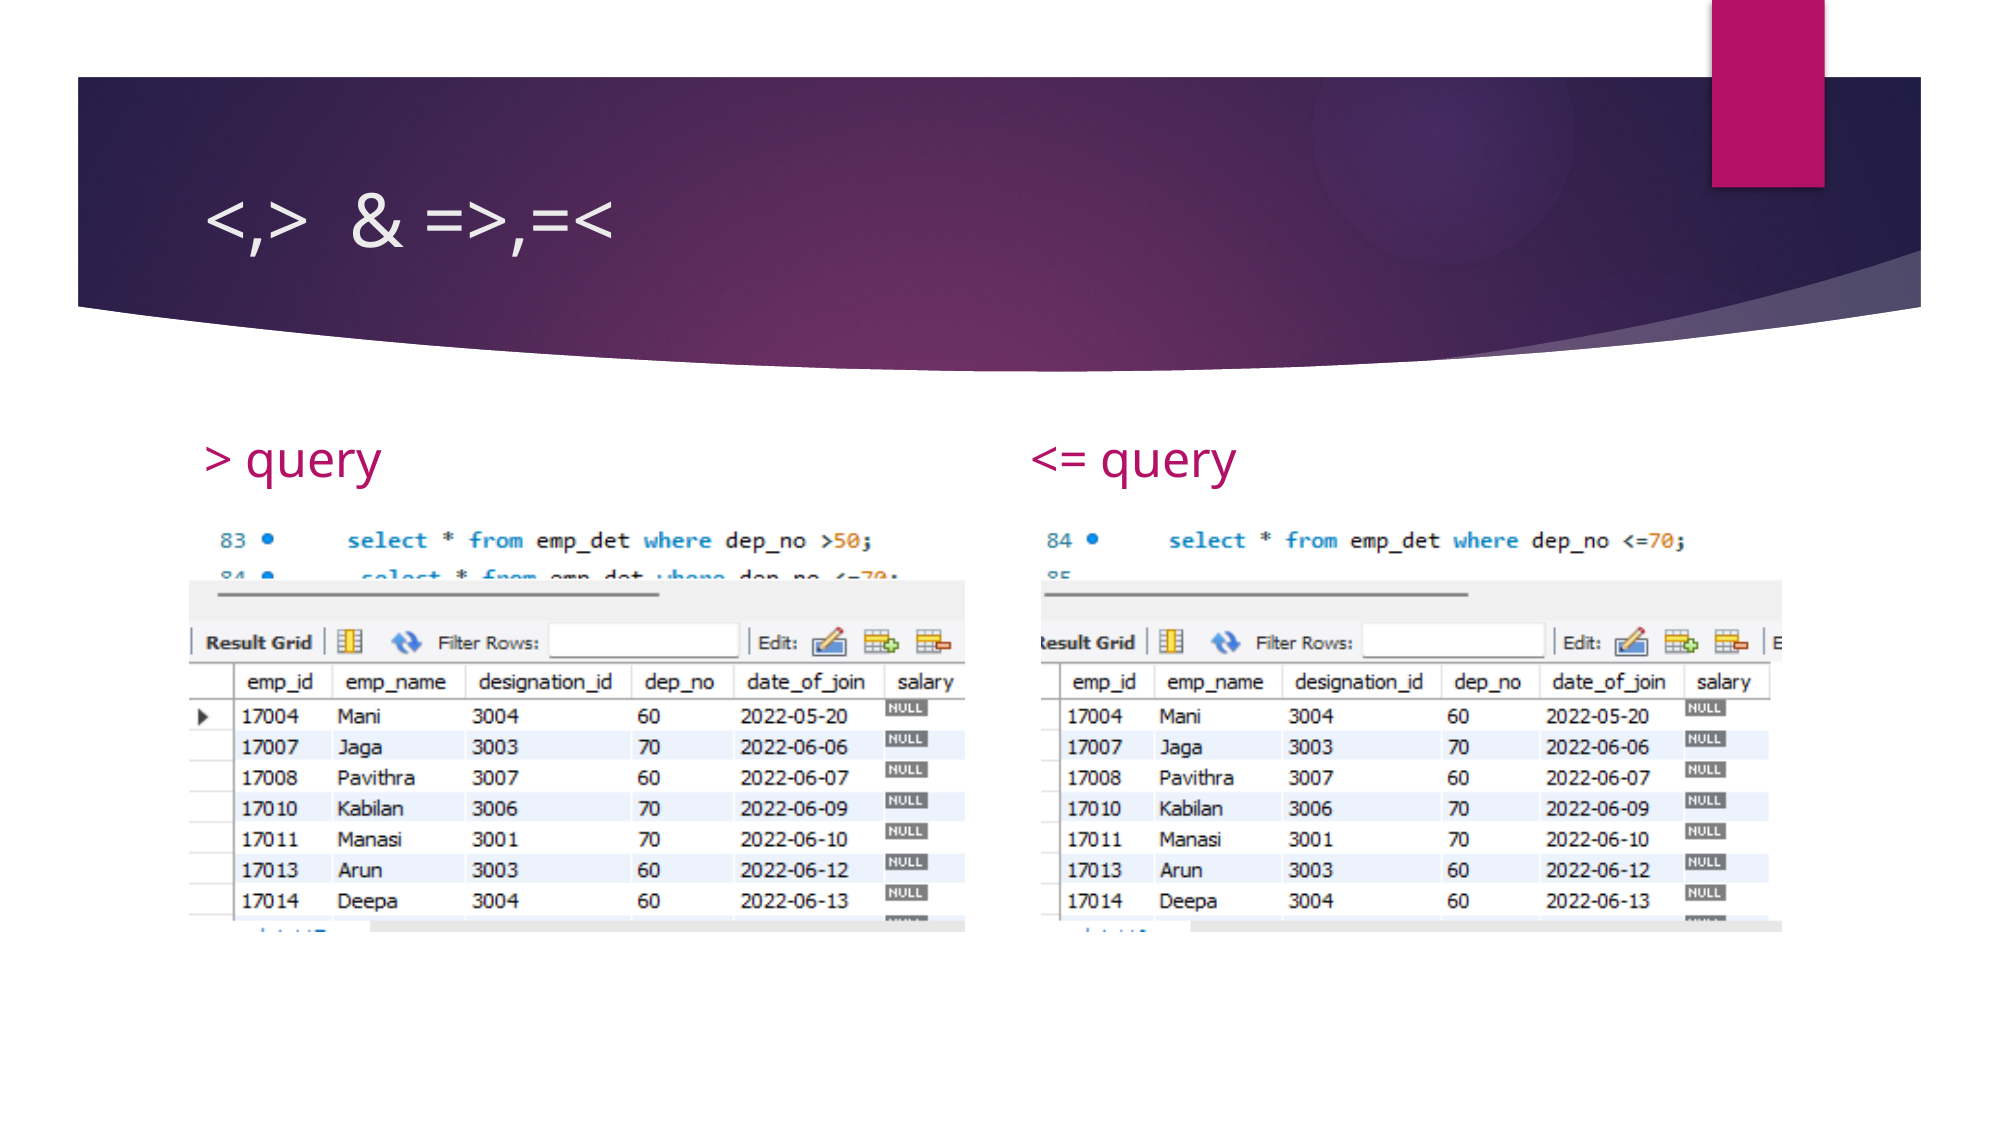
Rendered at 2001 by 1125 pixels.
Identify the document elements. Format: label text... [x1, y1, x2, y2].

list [1040, 521, 1783, 933]
list <= query [1015, 400, 1808, 495]
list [189, 521, 966, 933]
list > query [189, 400, 981, 495]
title <,> & =>,=< [189, 159, 1627, 276]
